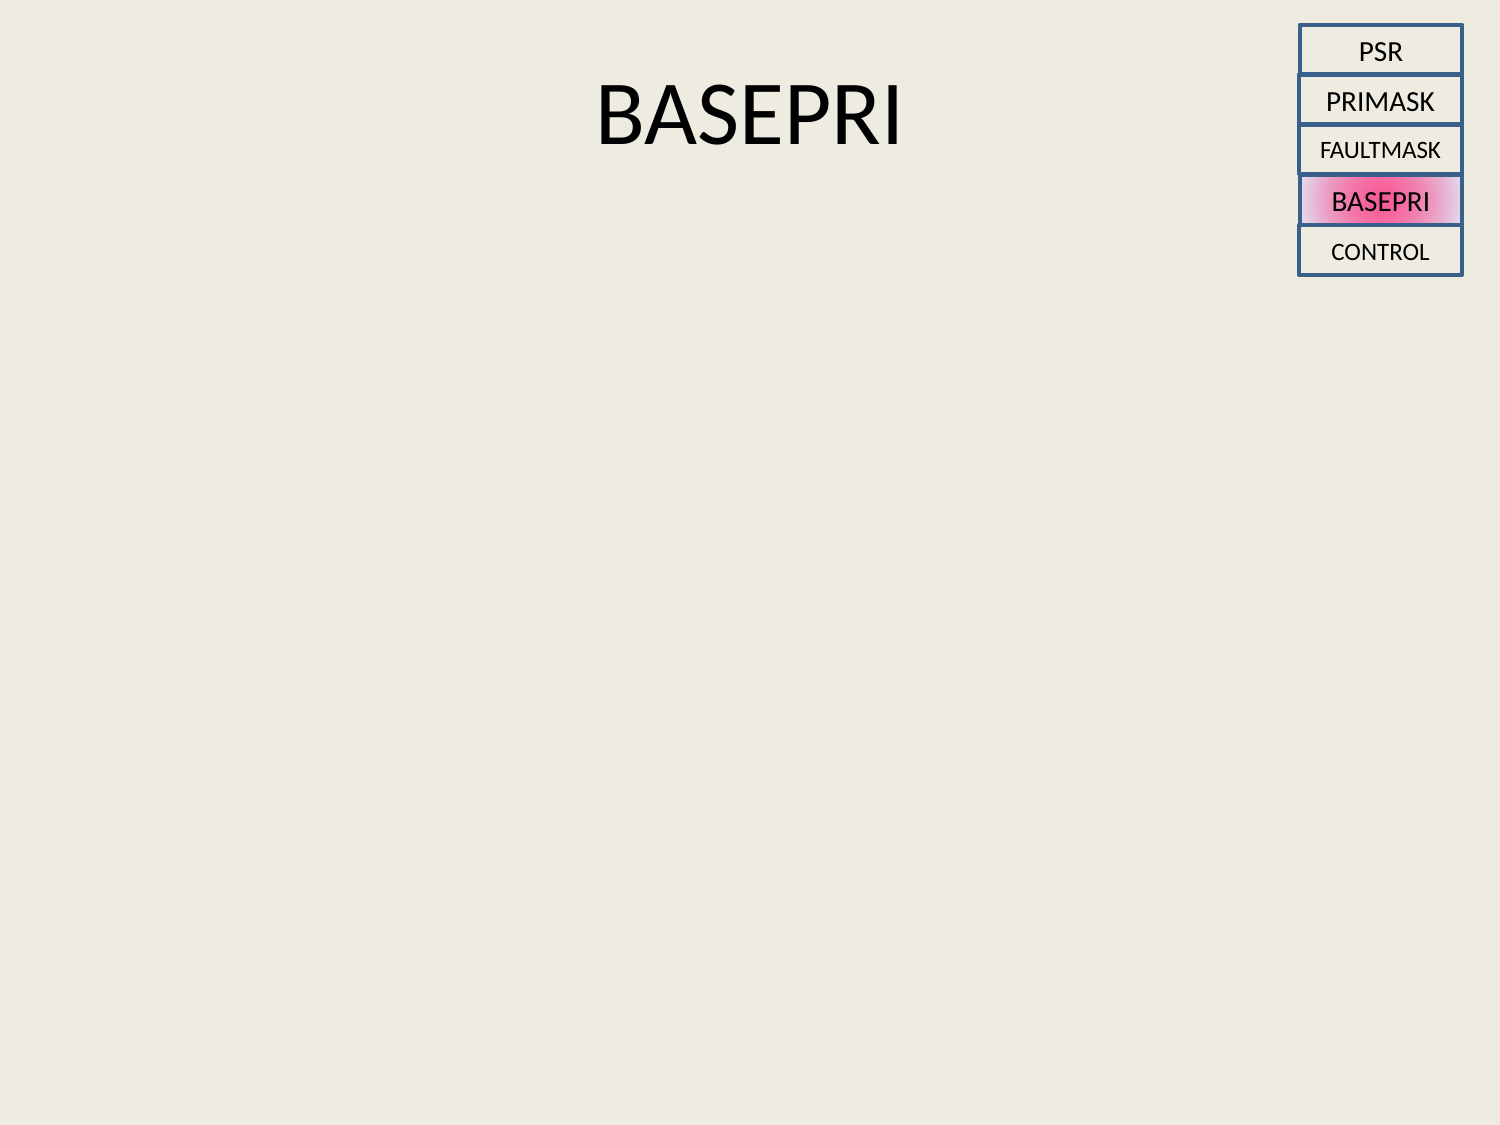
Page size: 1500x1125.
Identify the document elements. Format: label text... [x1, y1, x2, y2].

text_box PRIMASK [1297, 72, 1464, 122]
text_box BASEPRI [74, 45, 1298, 163]
text_box BASEPRI [1298, 173, 1464, 223]
text_box PSR [1298, 23, 1464, 72]
text_box CONTROL [1297, 223, 1464, 277]
text_box FAULTMASK [1297, 122, 1464, 176]
